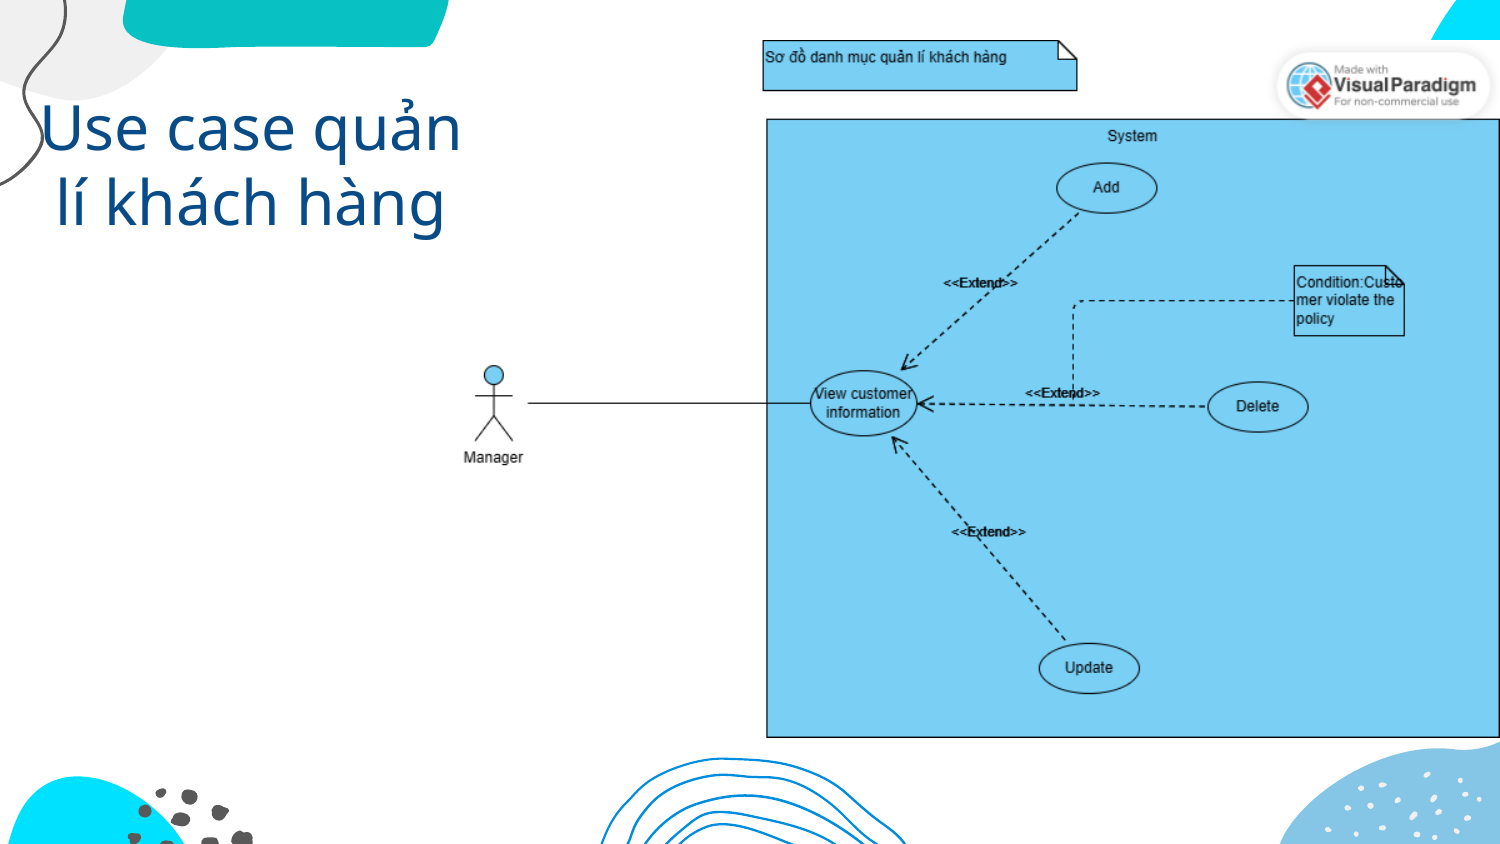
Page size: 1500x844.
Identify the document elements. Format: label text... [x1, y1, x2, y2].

picture [459, 40, 1500, 738]
title Use case quản lí khách hàng [16, 73, 453, 251]
